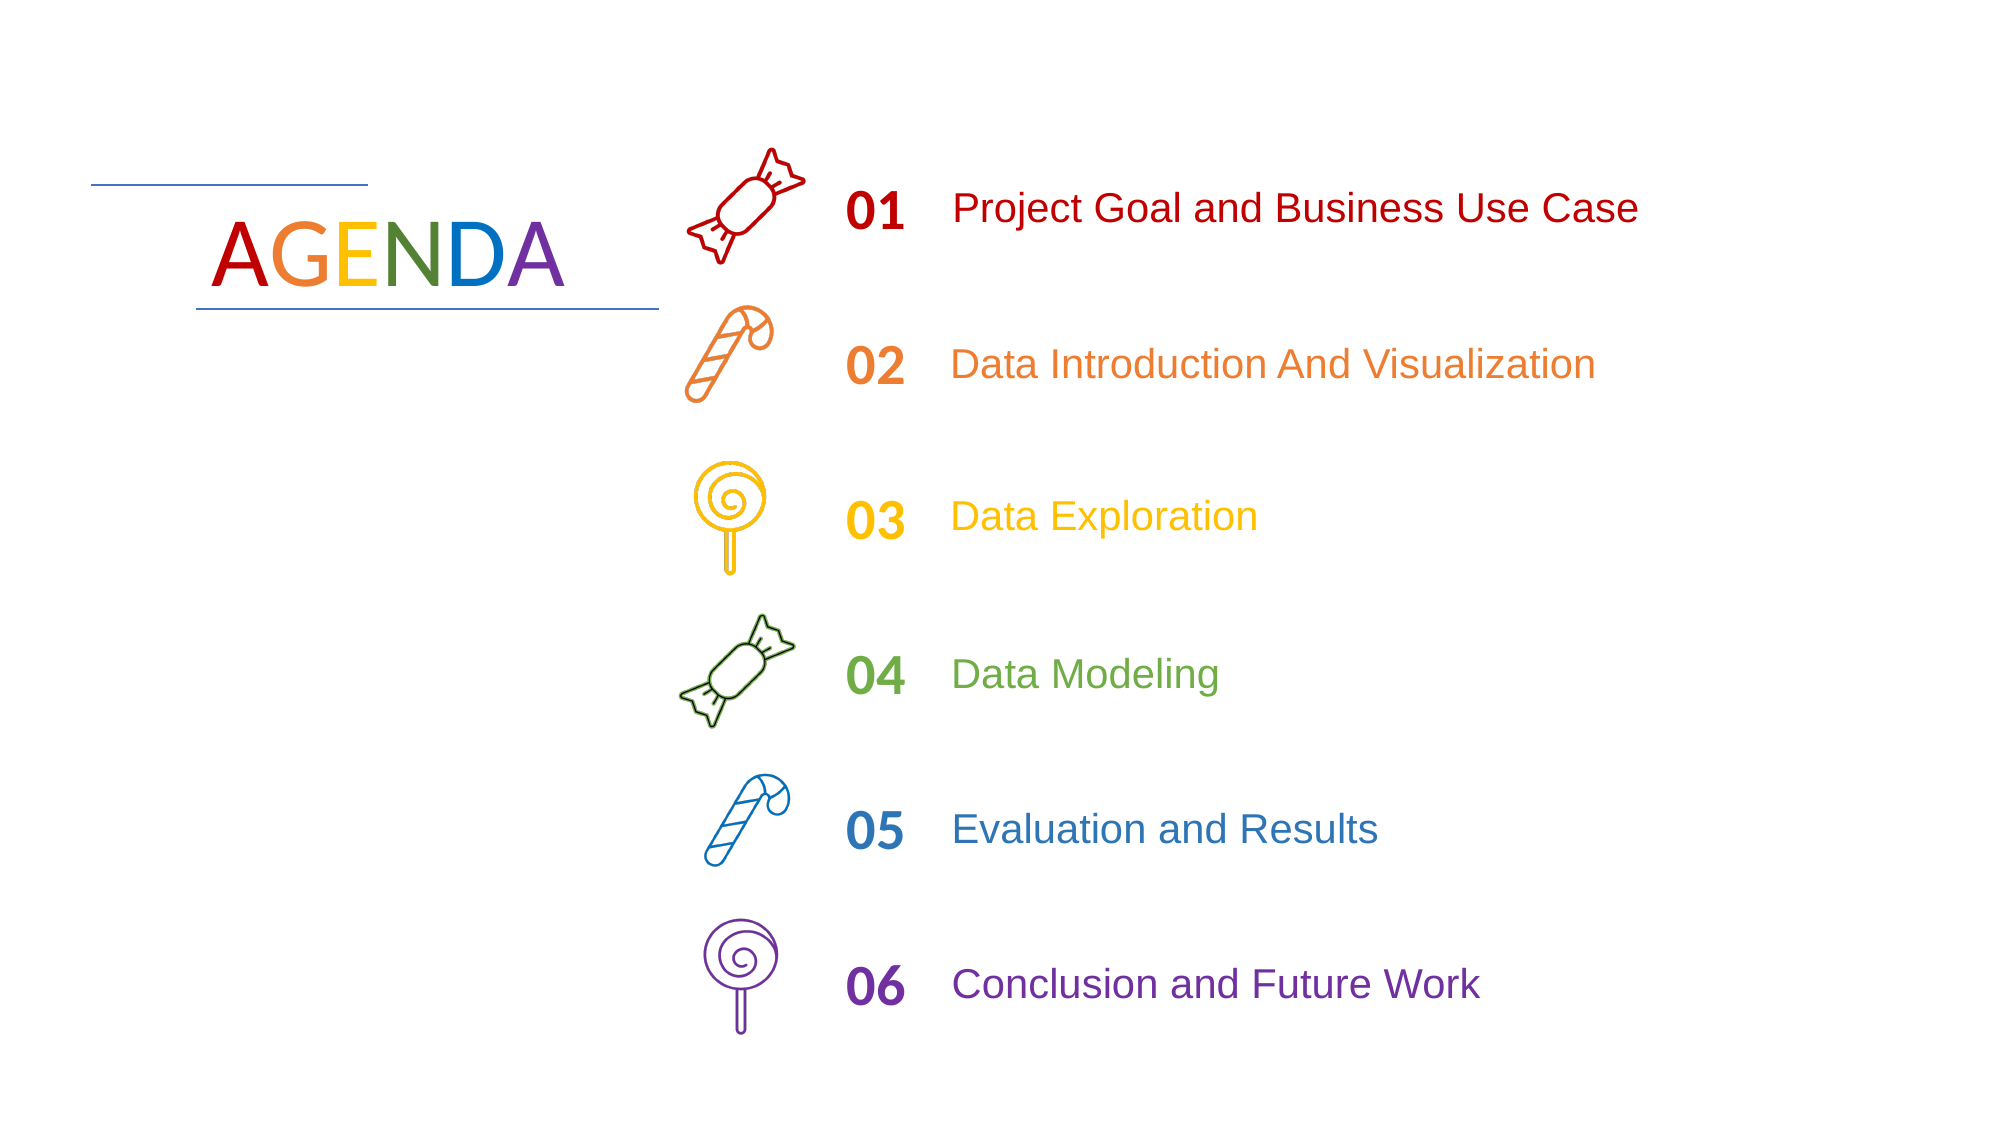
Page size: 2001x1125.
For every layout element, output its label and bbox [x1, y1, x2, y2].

text_box [831, 163, 1670, 250]
text_box [91, 178, 659, 316]
picture [684, 145, 808, 267]
text_box [831, 318, 1898, 405]
picture [669, 457, 791, 577]
text_box [831, 628, 1249, 715]
picture [677, 914, 805, 1037]
text_box [831, 939, 1498, 1026]
text_box [831, 784, 1396, 870]
text_box [831, 473, 1898, 560]
picture [676, 611, 798, 732]
picture [686, 760, 808, 880]
picture [667, 292, 791, 416]
